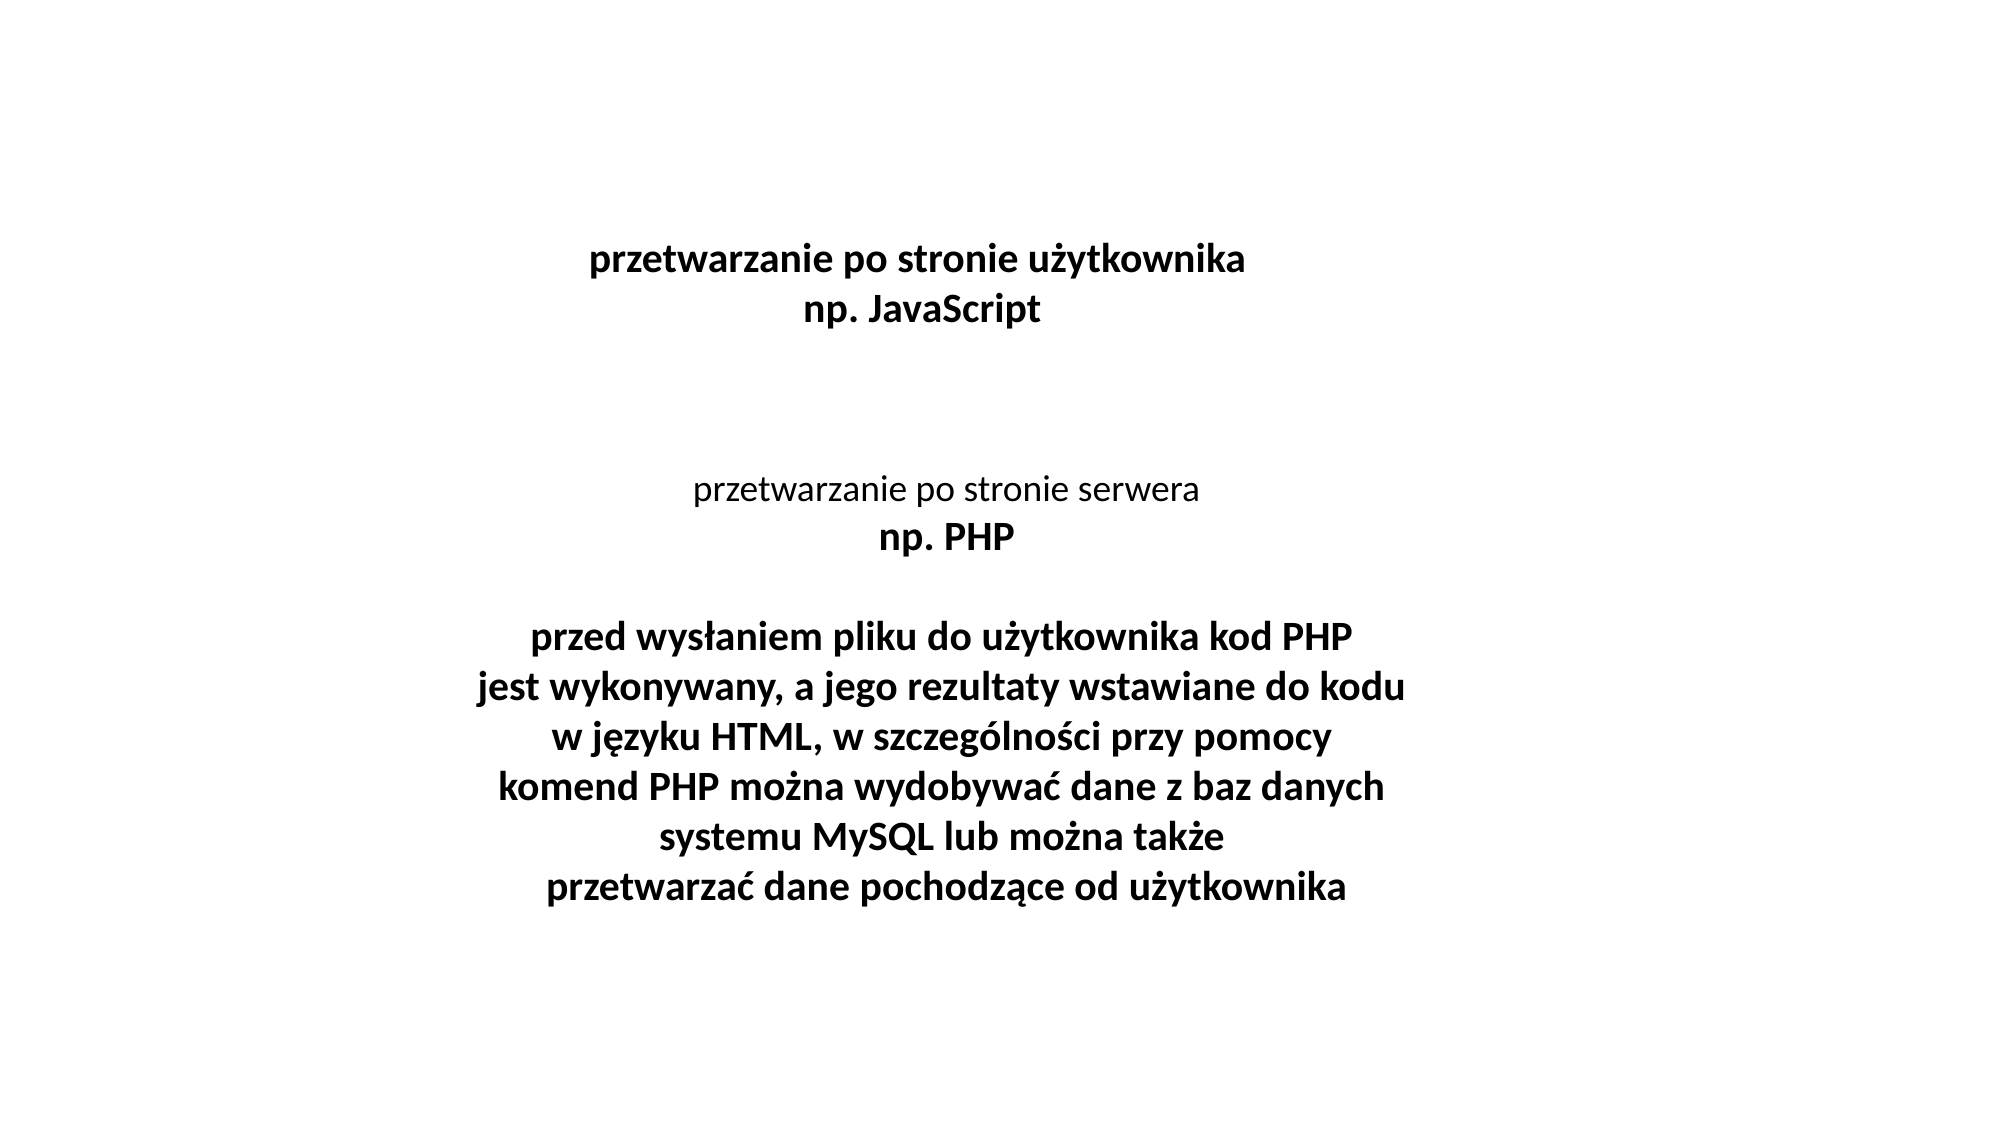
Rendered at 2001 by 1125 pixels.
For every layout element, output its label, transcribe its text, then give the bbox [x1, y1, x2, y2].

text_box przetwarzanie po stronie serwera np. PHP przed wysłaniem pliku do użytkownika kod PHP jest wykonywany, a jego rezultaty wstawiane do kodu w języku HTML, w szczególności przy pomocy komend PHP można wydobywać dane z baz danych systemu MySQL lub można także przetwarzać dane pochodzące od użytkownika [462, 456, 1431, 917]
text_box przetwarzanie po stronie użytkownika np. JavaScript [574, 223, 1271, 338]
